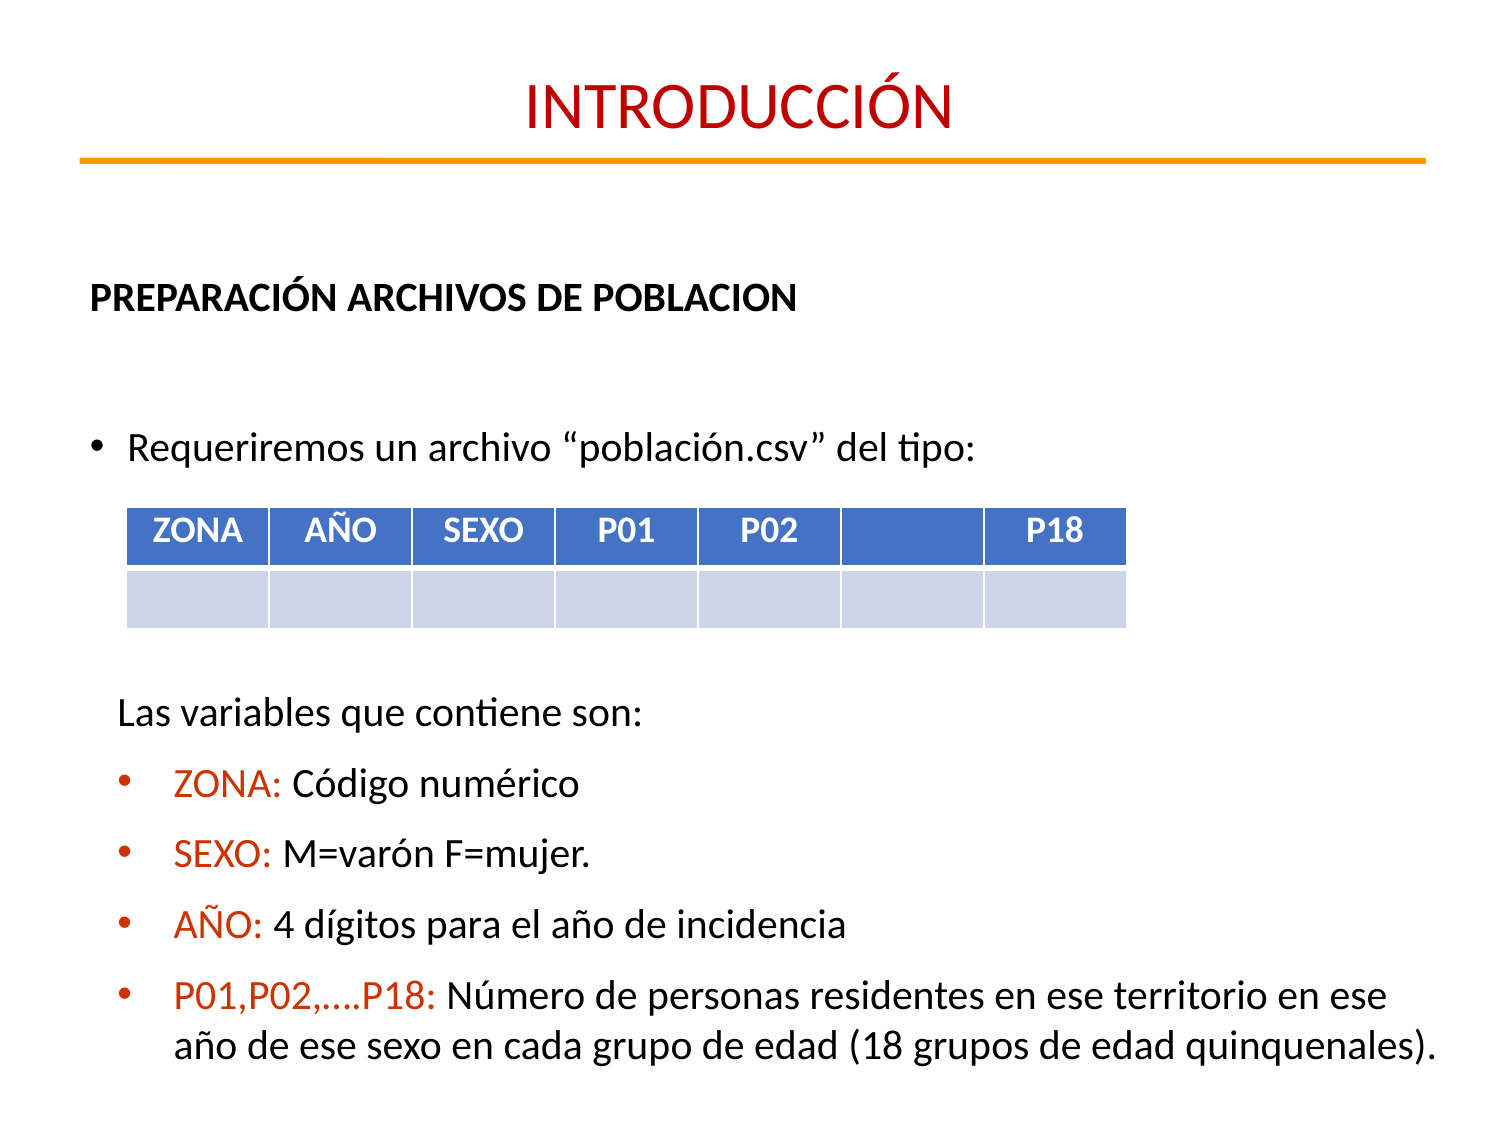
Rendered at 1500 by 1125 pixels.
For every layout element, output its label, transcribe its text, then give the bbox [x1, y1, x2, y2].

table_cell [413, 571, 554, 628]
table_header [842, 508, 983, 565]
table_cell [127, 571, 268, 628]
table_cell [270, 571, 411, 628]
table_cell [985, 571, 1126, 628]
table_header P02 [699, 508, 840, 565]
table_header P18 [985, 508, 1126, 565]
table_header AÑO [270, 508, 411, 565]
table_cell [556, 571, 697, 628]
table_cell [699, 571, 840, 628]
text_box PREPARACIÓN ARCHIVOS DE POBLACION Requeriremos un archivo “población.csv” del tipo: [74, 262, 1426, 534]
table_header SEXO [413, 508, 554, 565]
table_cell [842, 571, 983, 628]
table_header P01 [556, 508, 697, 565]
text_box Las variables que contiene son: ZONA: Código numérico SEXO: M=varón F=mujer. AÑO: 4 dígitos para el año de incidencia P01,P02,….P18: Número de personas residentes en ese territorio en ese año de ese sexo en cada grupo de edad (18 grupos de edad quinquenales). [102, 677, 1454, 1076]
text_box INTRODUCCIÓN [64, 42, 1415, 162]
table_header ZONA [127, 508, 268, 565]
